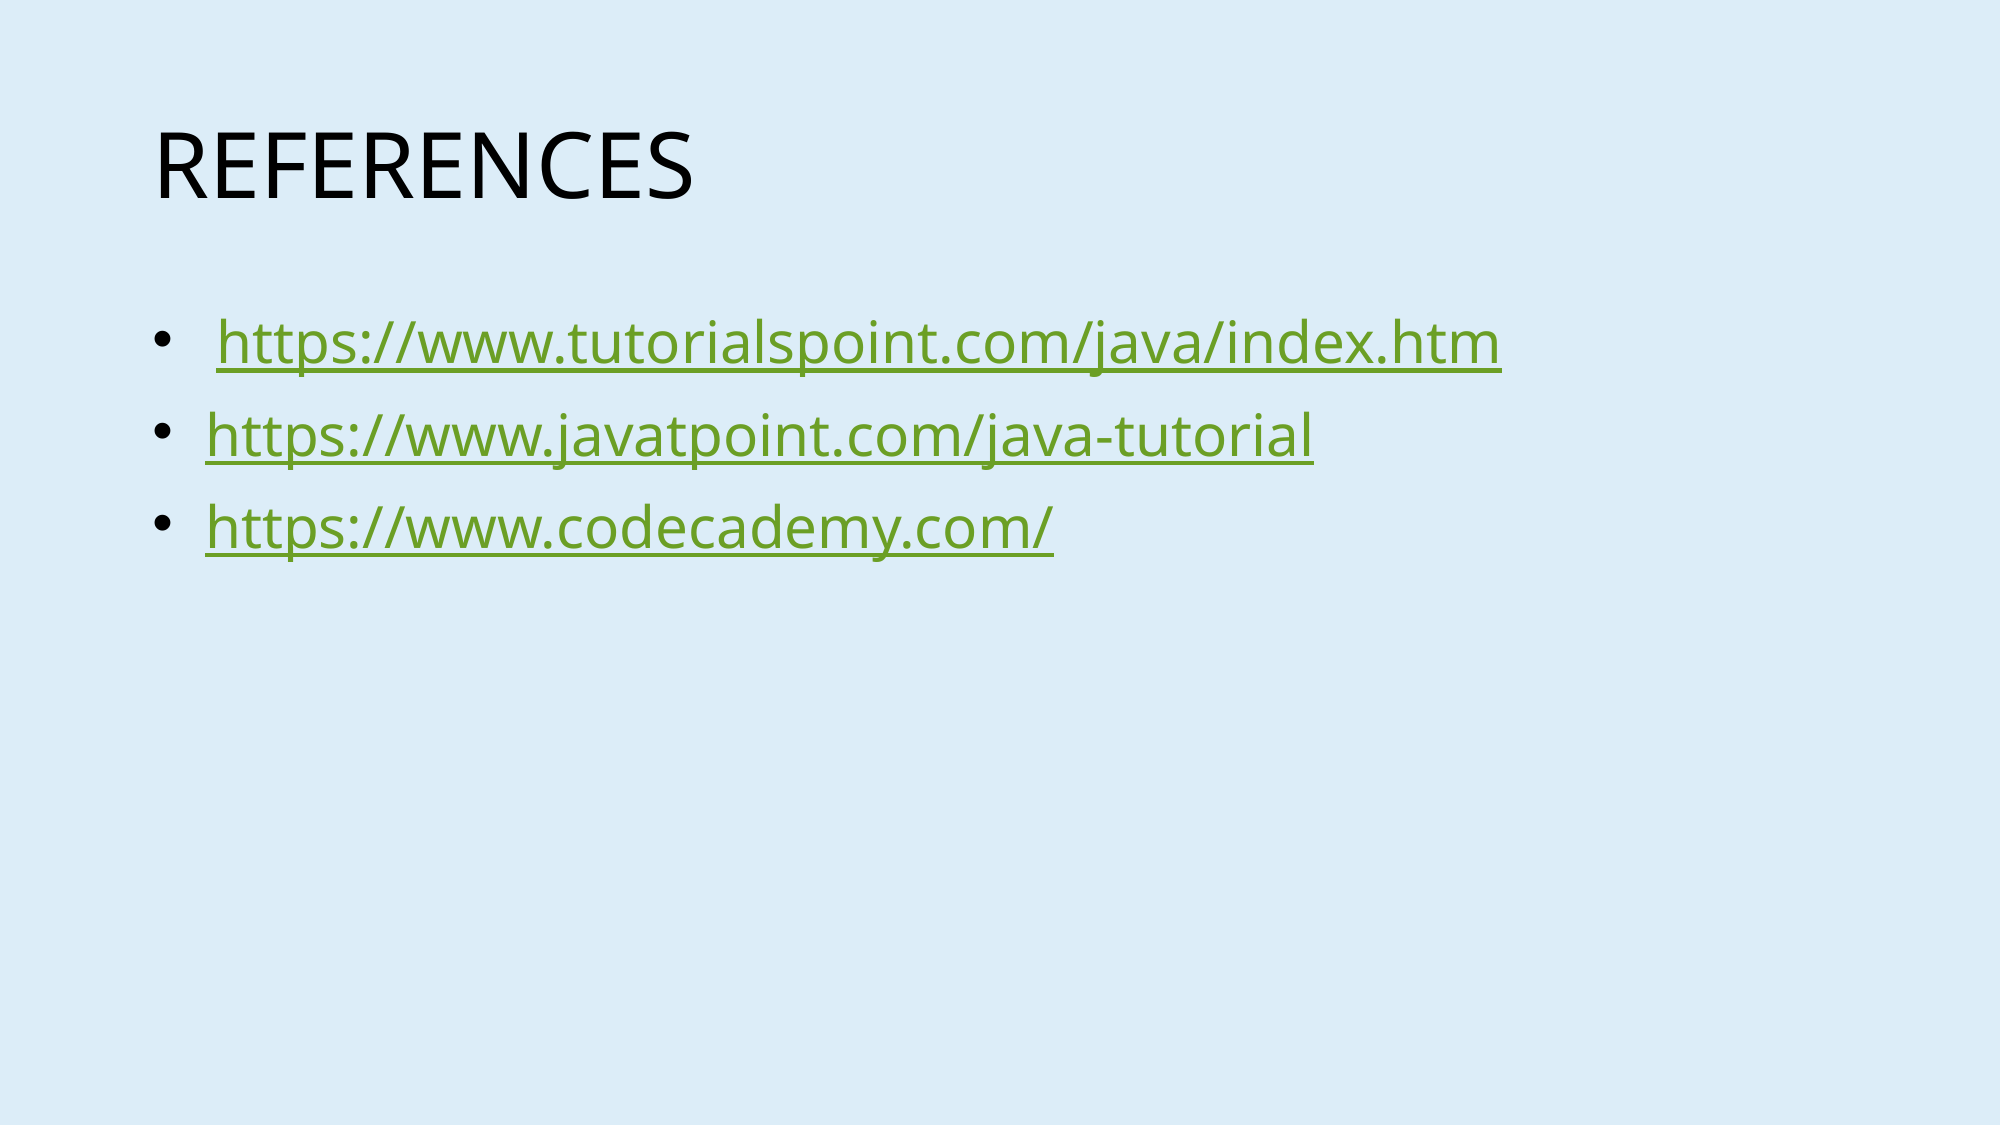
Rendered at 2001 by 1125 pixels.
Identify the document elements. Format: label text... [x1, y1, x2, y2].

list https://www.tutorialspoint.com/java/index.htm https://www.javatpoint.com/java-tutorial https://www.codecademy.com/ [137, 299, 1863, 1014]
title REFERENCES [137, 59, 1863, 278]
